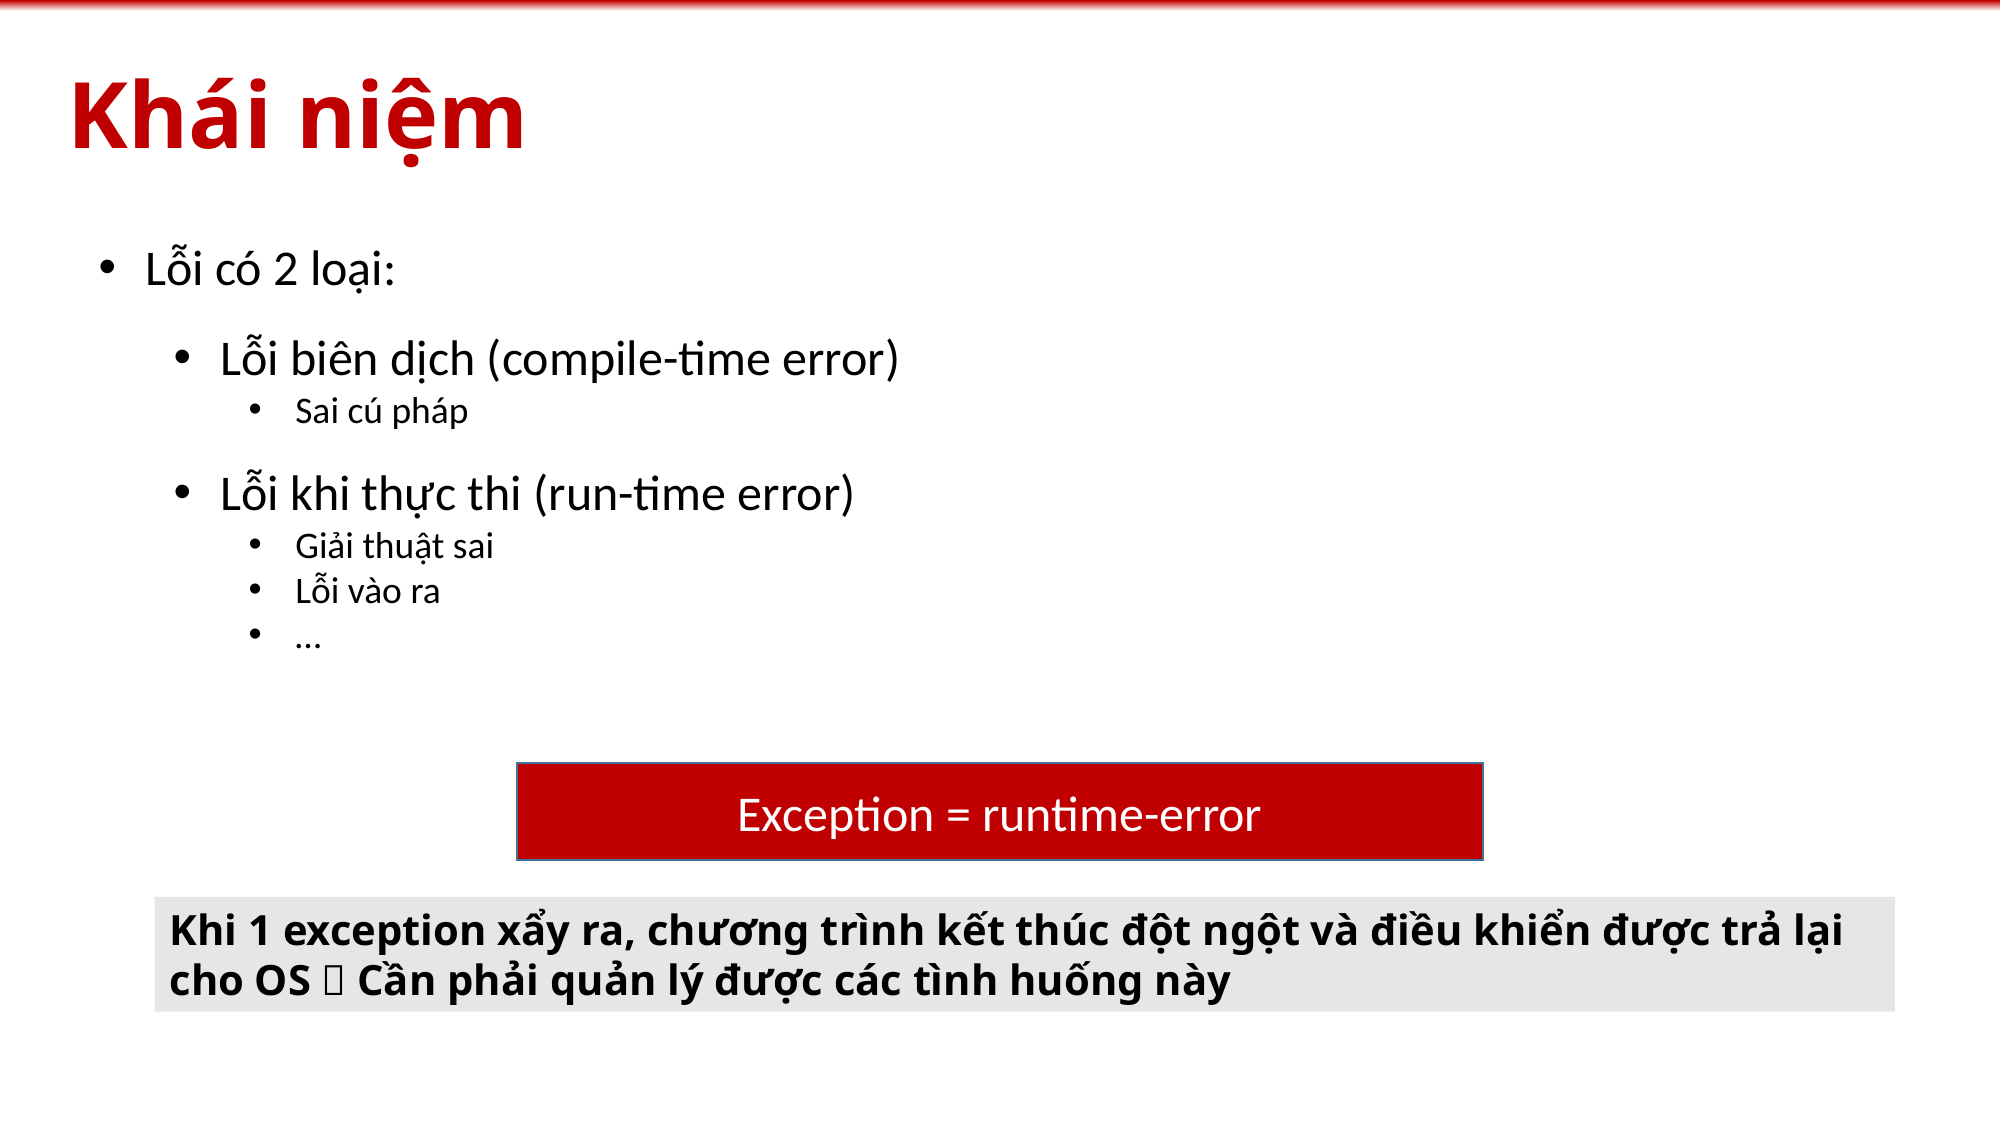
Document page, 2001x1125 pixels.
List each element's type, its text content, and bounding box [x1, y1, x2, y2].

text_box Khi 1 exception xẩy ra, chương trình kết thúc đột ngột và điều khiển được trả lại cho OS  Cần phải quản lý được các tình huống này [154, 896, 1895, 1012]
text_box Exception = runtime-error [516, 762, 1484, 861]
text_box Lỗi có 2 loại: Lỗi biên dịch (compile-time error) Sai cú pháp Lỗi khi thực thi (run-time error) Giải thuật sai Lỗi vào ra … [83, 198, 1662, 664]
title Khái niệm [67, 90, 1933, 151]
